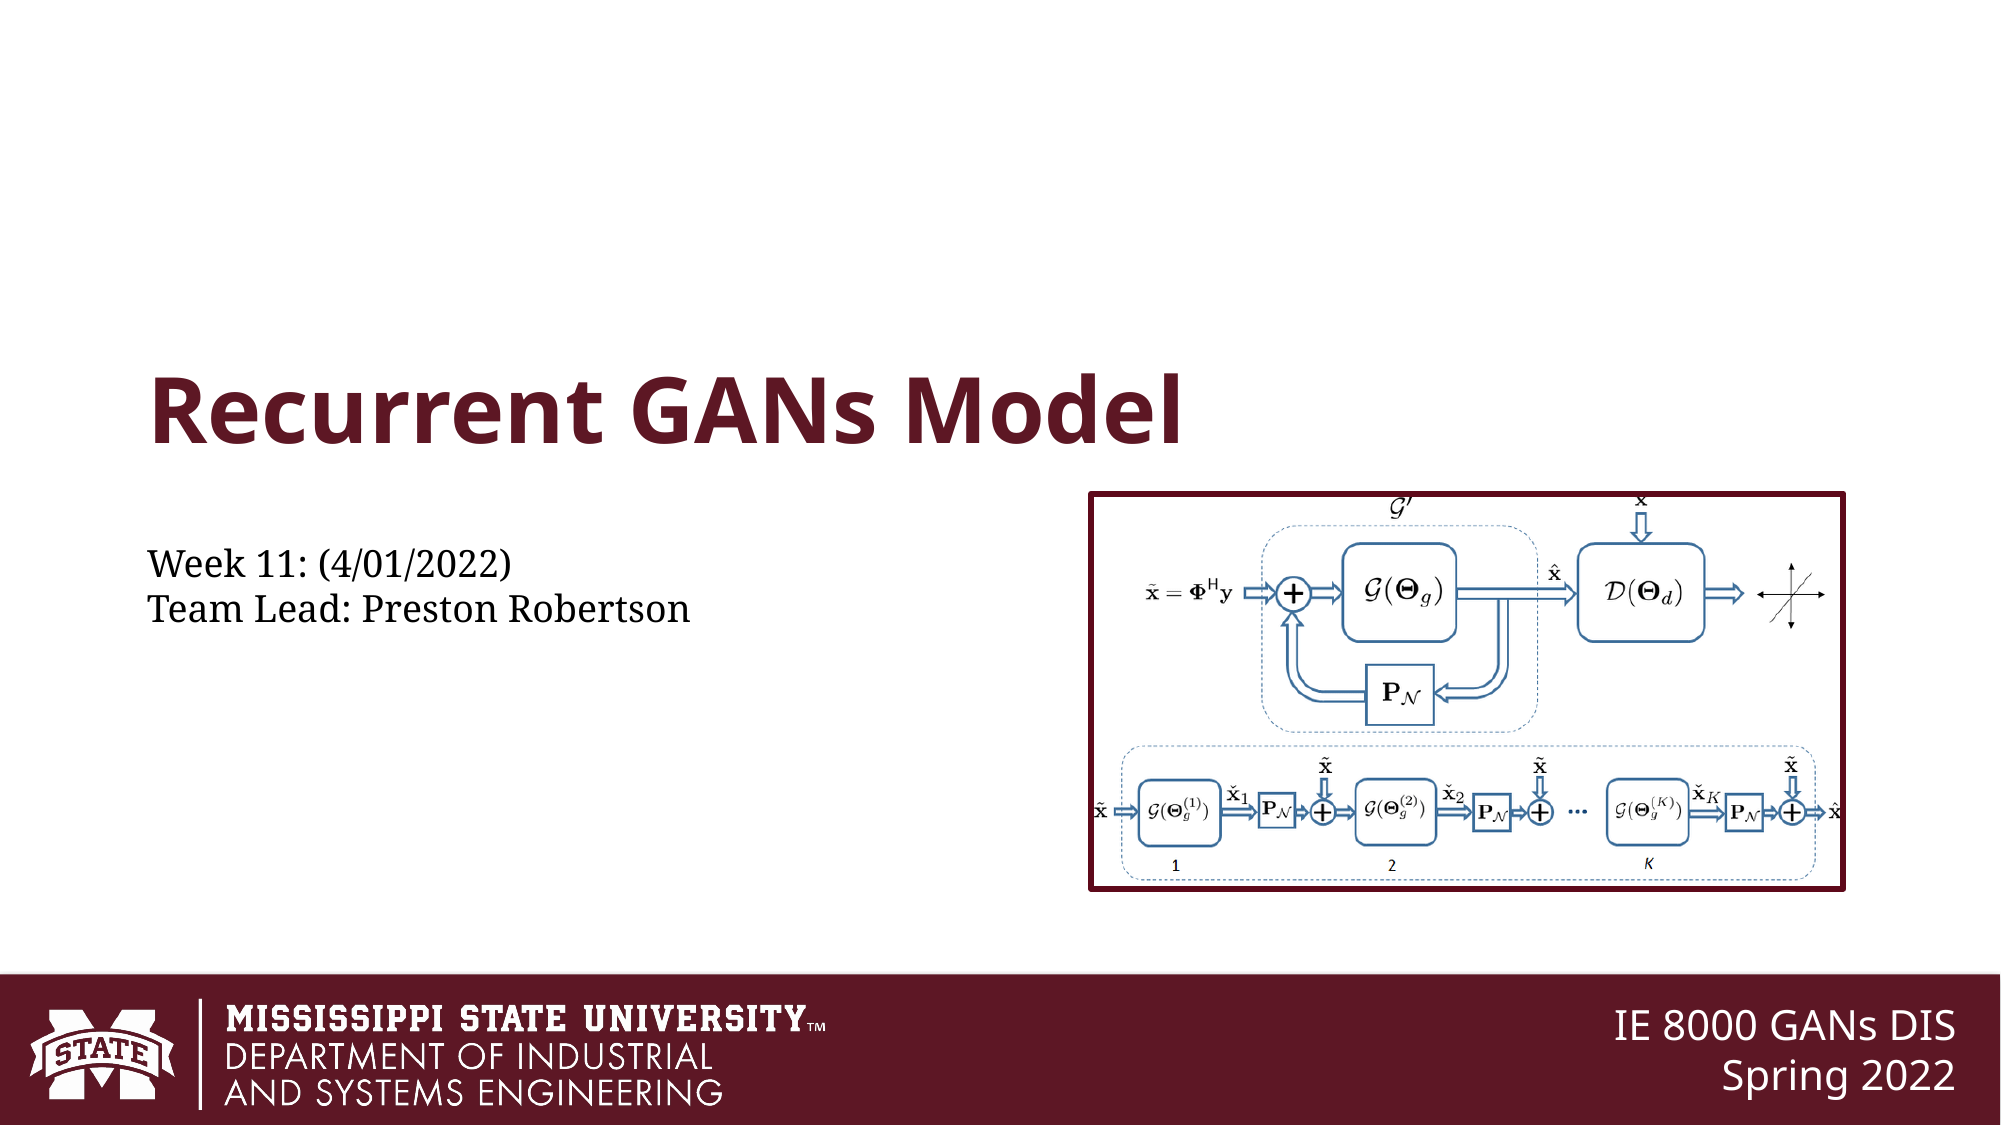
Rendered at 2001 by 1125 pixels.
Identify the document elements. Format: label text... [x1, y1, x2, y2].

picture [0, 974, 847, 1125]
title Recurrent GANs Model [132, 316, 1868, 497]
text_box Week 11: (4/01/2022) Team Lead: Preston Robertson [132, 532, 1088, 637]
picture [1093, 496, 1841, 886]
